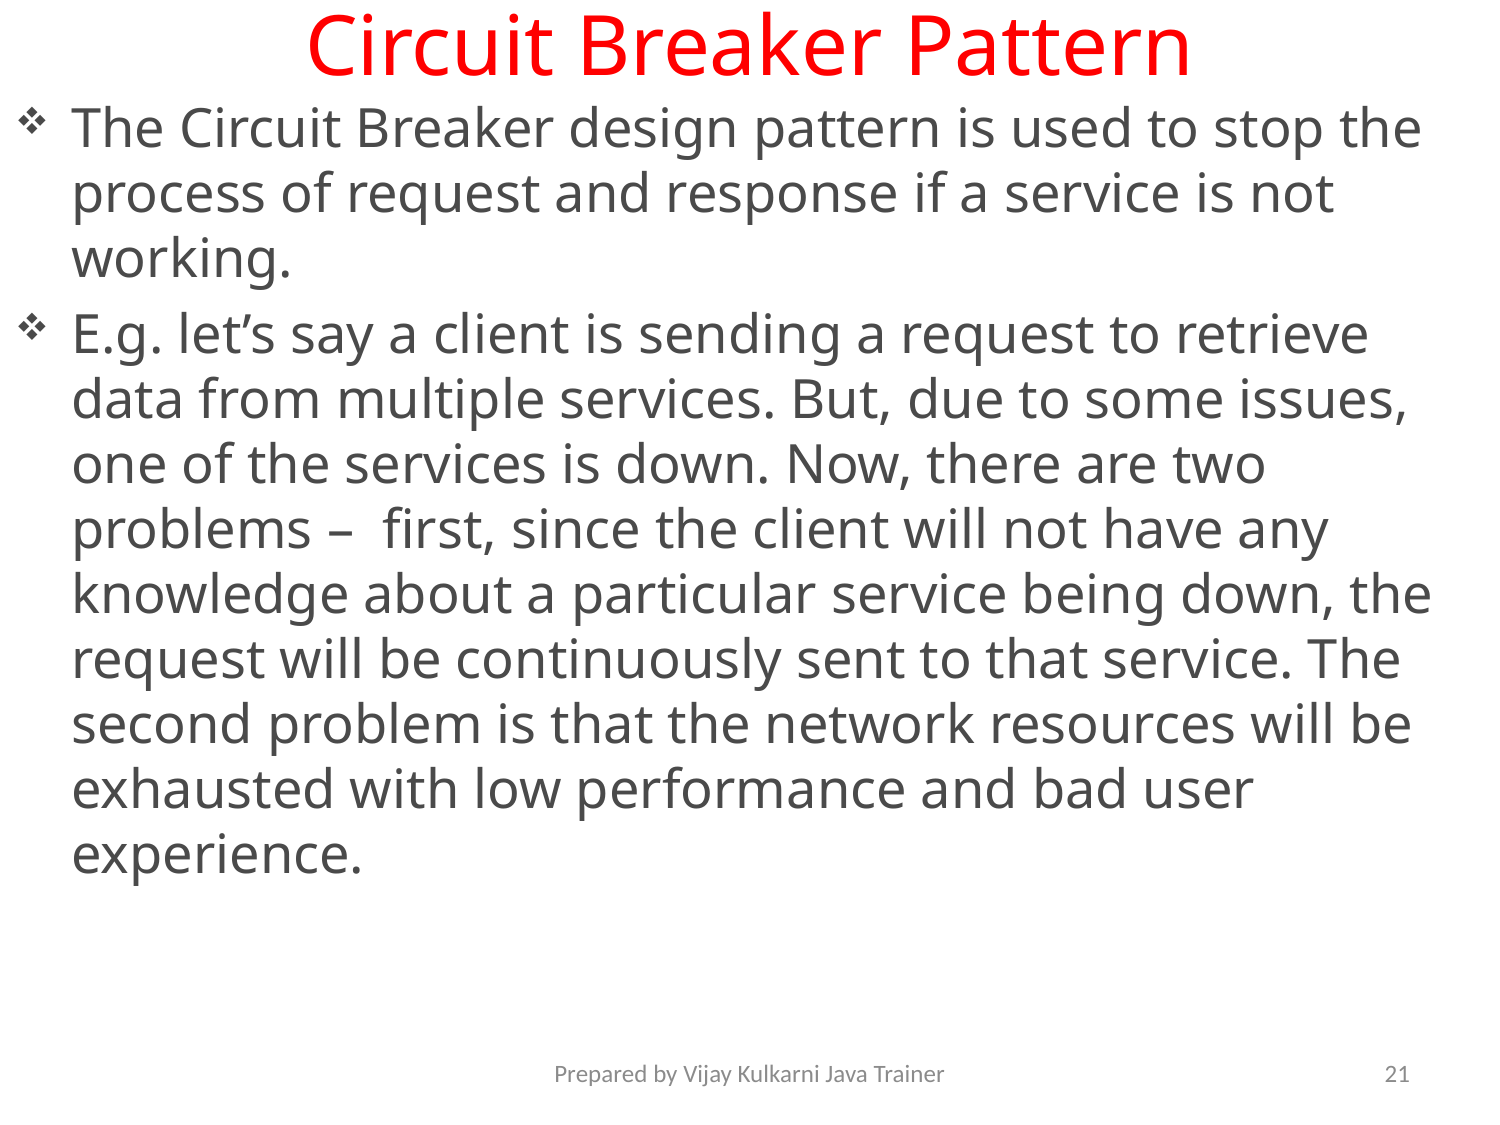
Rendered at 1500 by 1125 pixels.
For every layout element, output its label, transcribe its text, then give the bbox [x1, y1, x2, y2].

footer Prepared by Vijay Kulkarni Java Trainer [512, 1042, 988, 1103]
title Circuit Breaker Pattern [0, 0, 1500, 85]
list The Circuit Breaker design pattern is used to stop the process of request and response if a service is not working. E.g. let’s say a client is sending a request to retrieve data from multiple services. But, due to some issues, one of the services is down. Now, there are two problems – first, since the client will not have any knowledge about a particular service being down, the request will be continuously sent to that service. The second problem is that the network resources will be exhausted with low performance and bad user experience. [0, 85, 1500, 1005]
slide_number 21 [1074, 1042, 1425, 1103]
